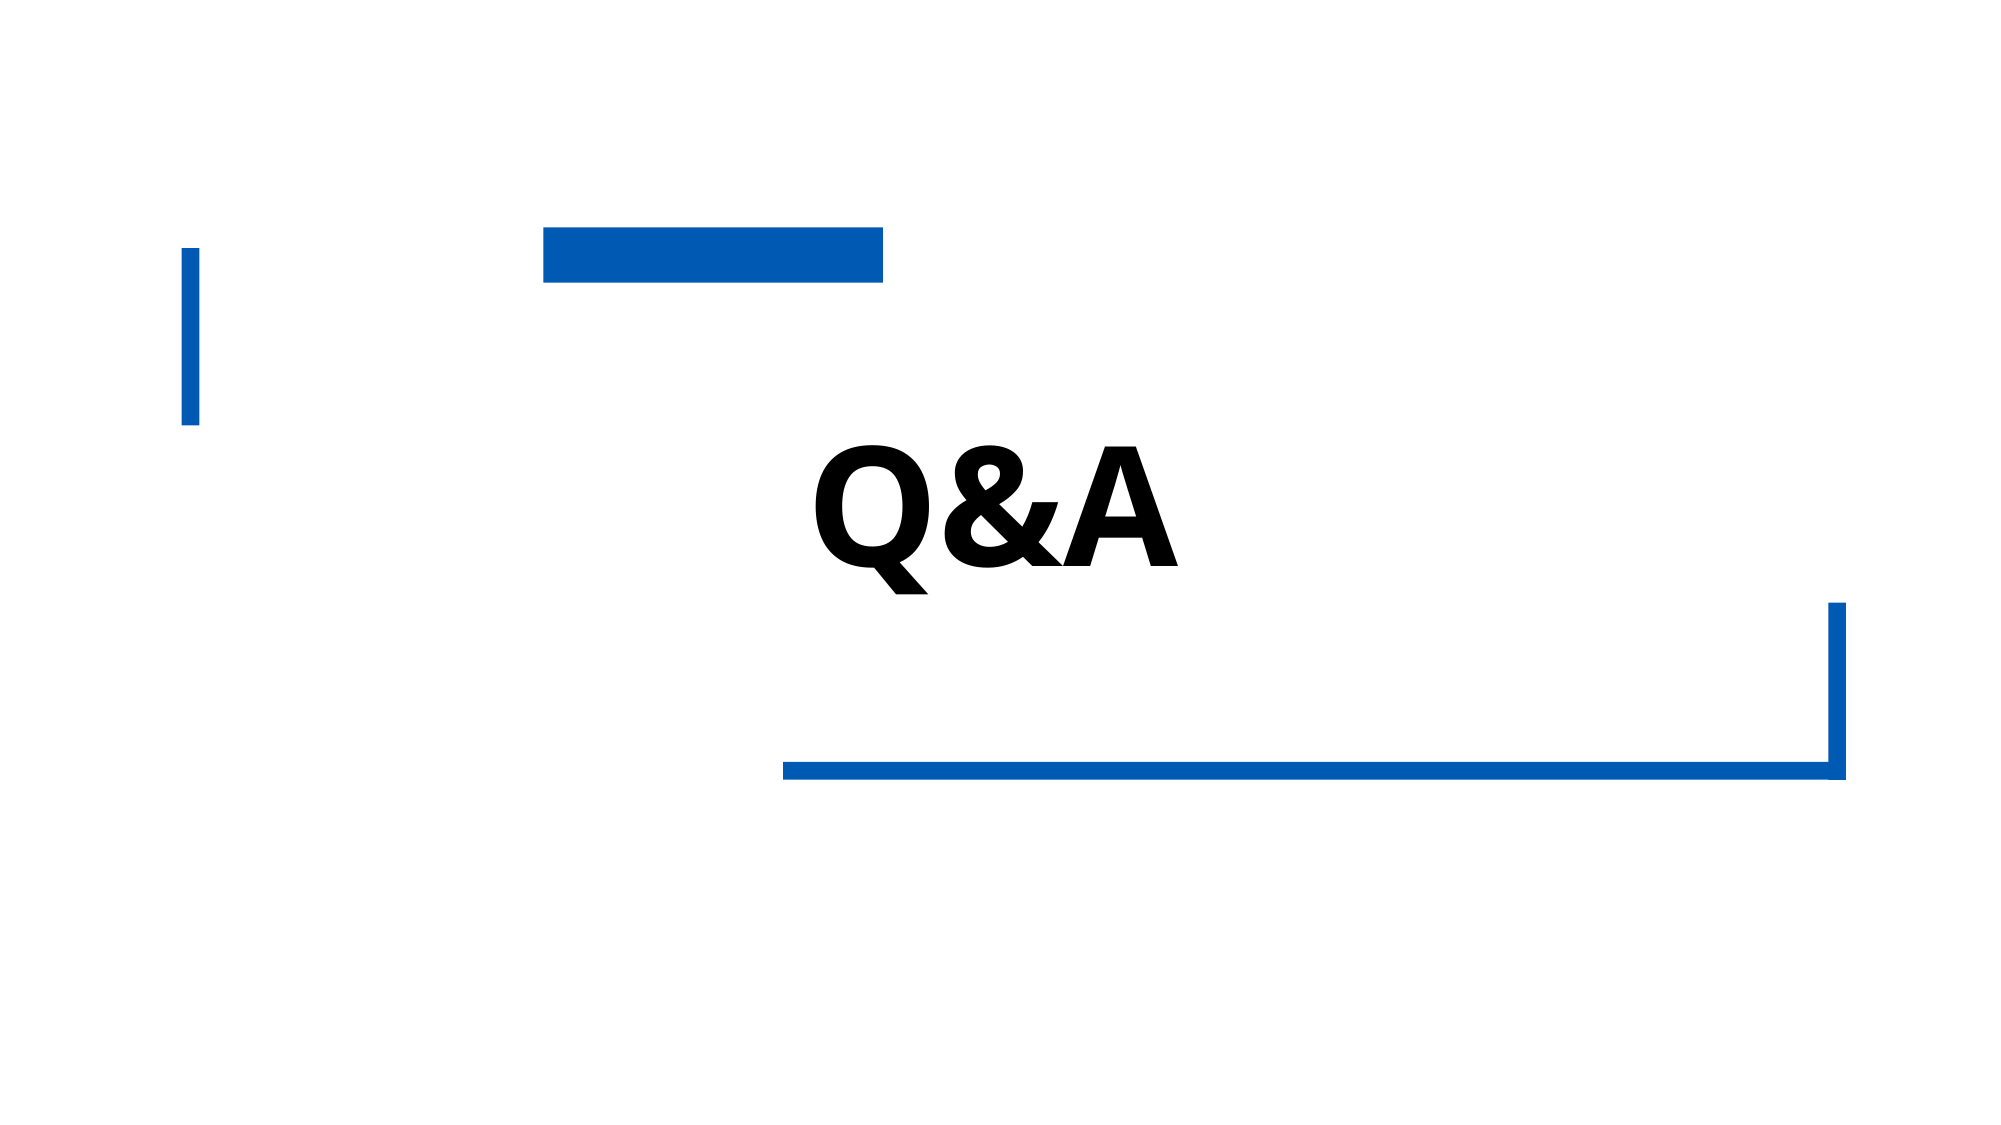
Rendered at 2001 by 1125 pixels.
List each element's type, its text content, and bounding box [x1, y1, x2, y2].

list Q&A [267, 305, 1733, 721]
